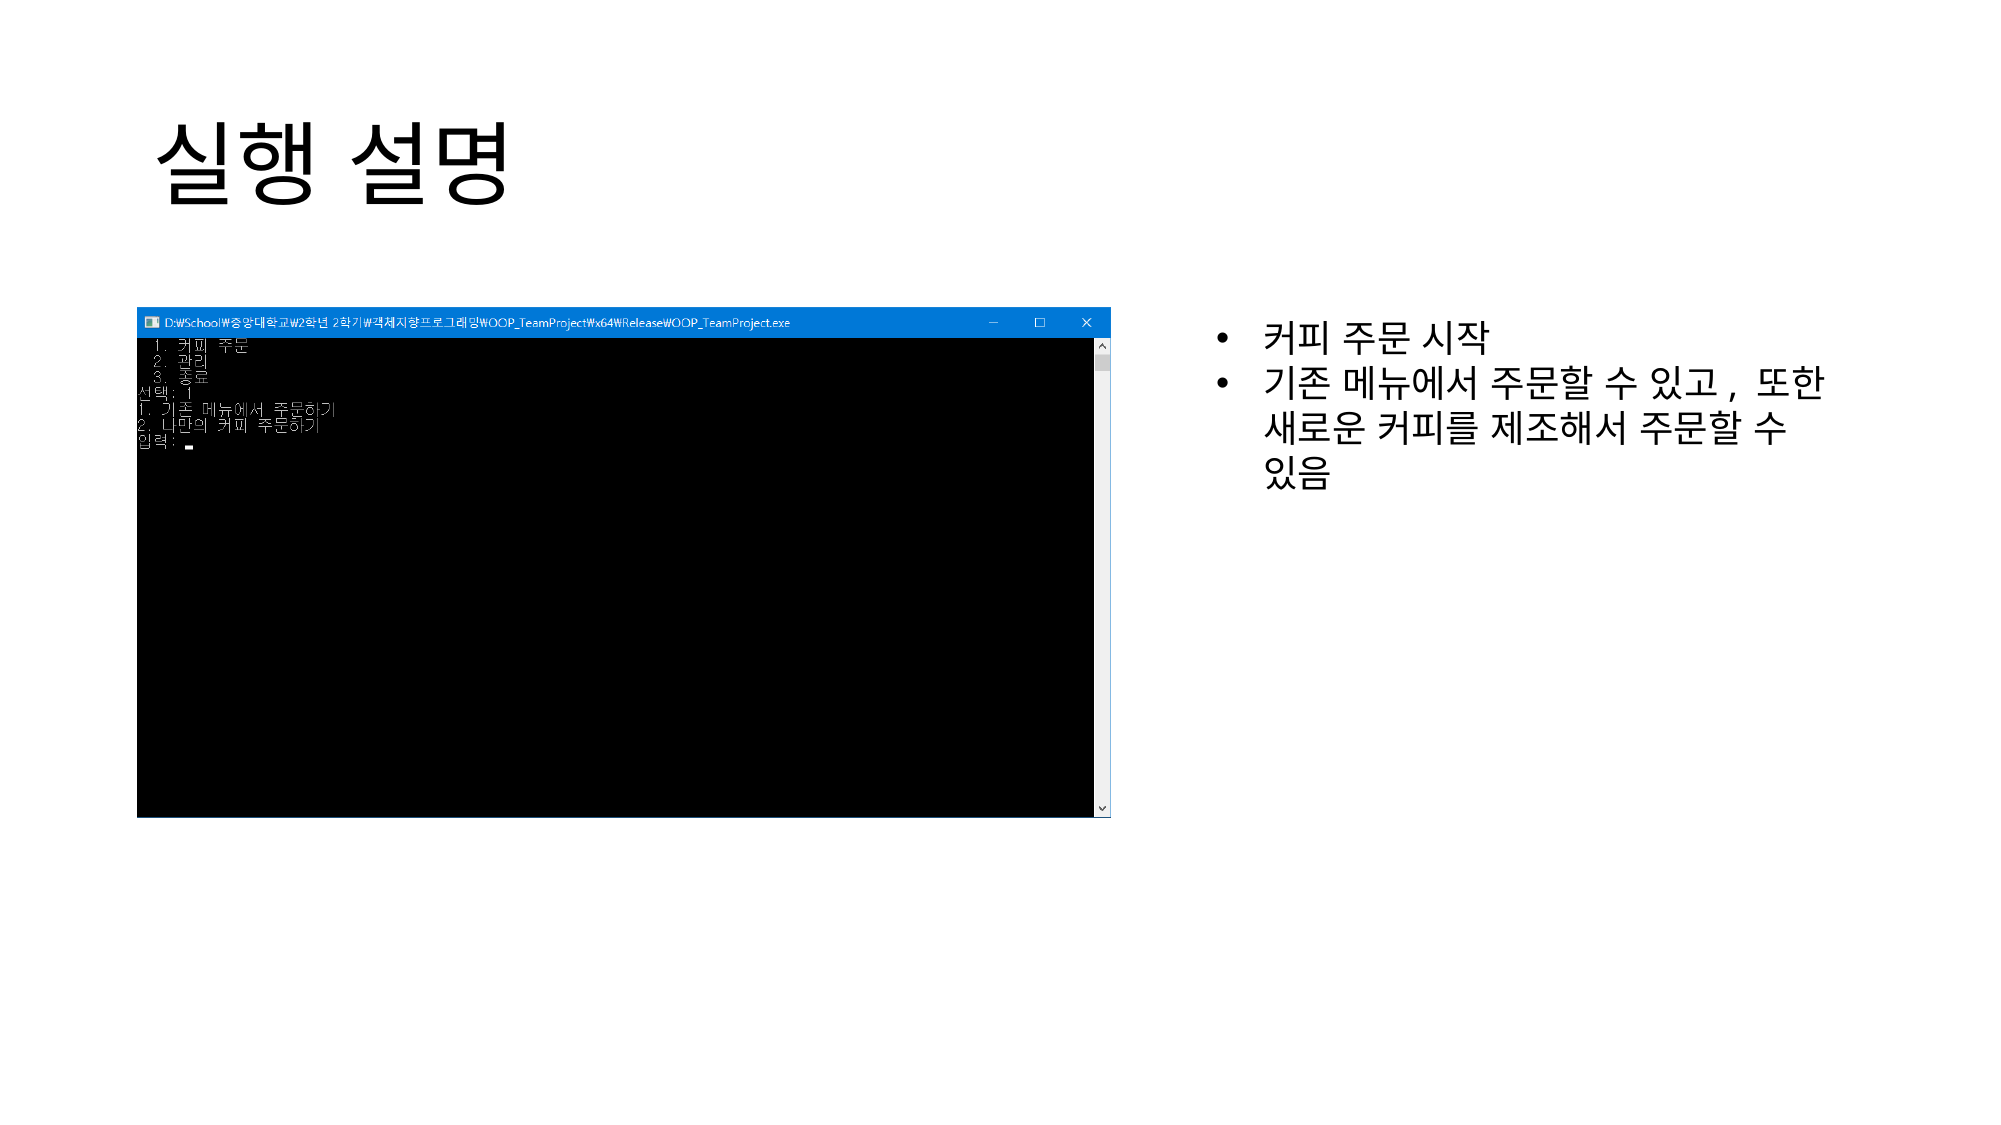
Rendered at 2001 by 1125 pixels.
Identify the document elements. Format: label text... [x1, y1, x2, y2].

title 실행 설명 [137, 59, 1863, 278]
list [137, 307, 1111, 818]
text_box 커피 주문 시작 기존 메뉴에서 주문할 수 있고, 또한 새로운 커피를 제조해서 주문할 수 있음 [1201, 307, 1863, 503]
